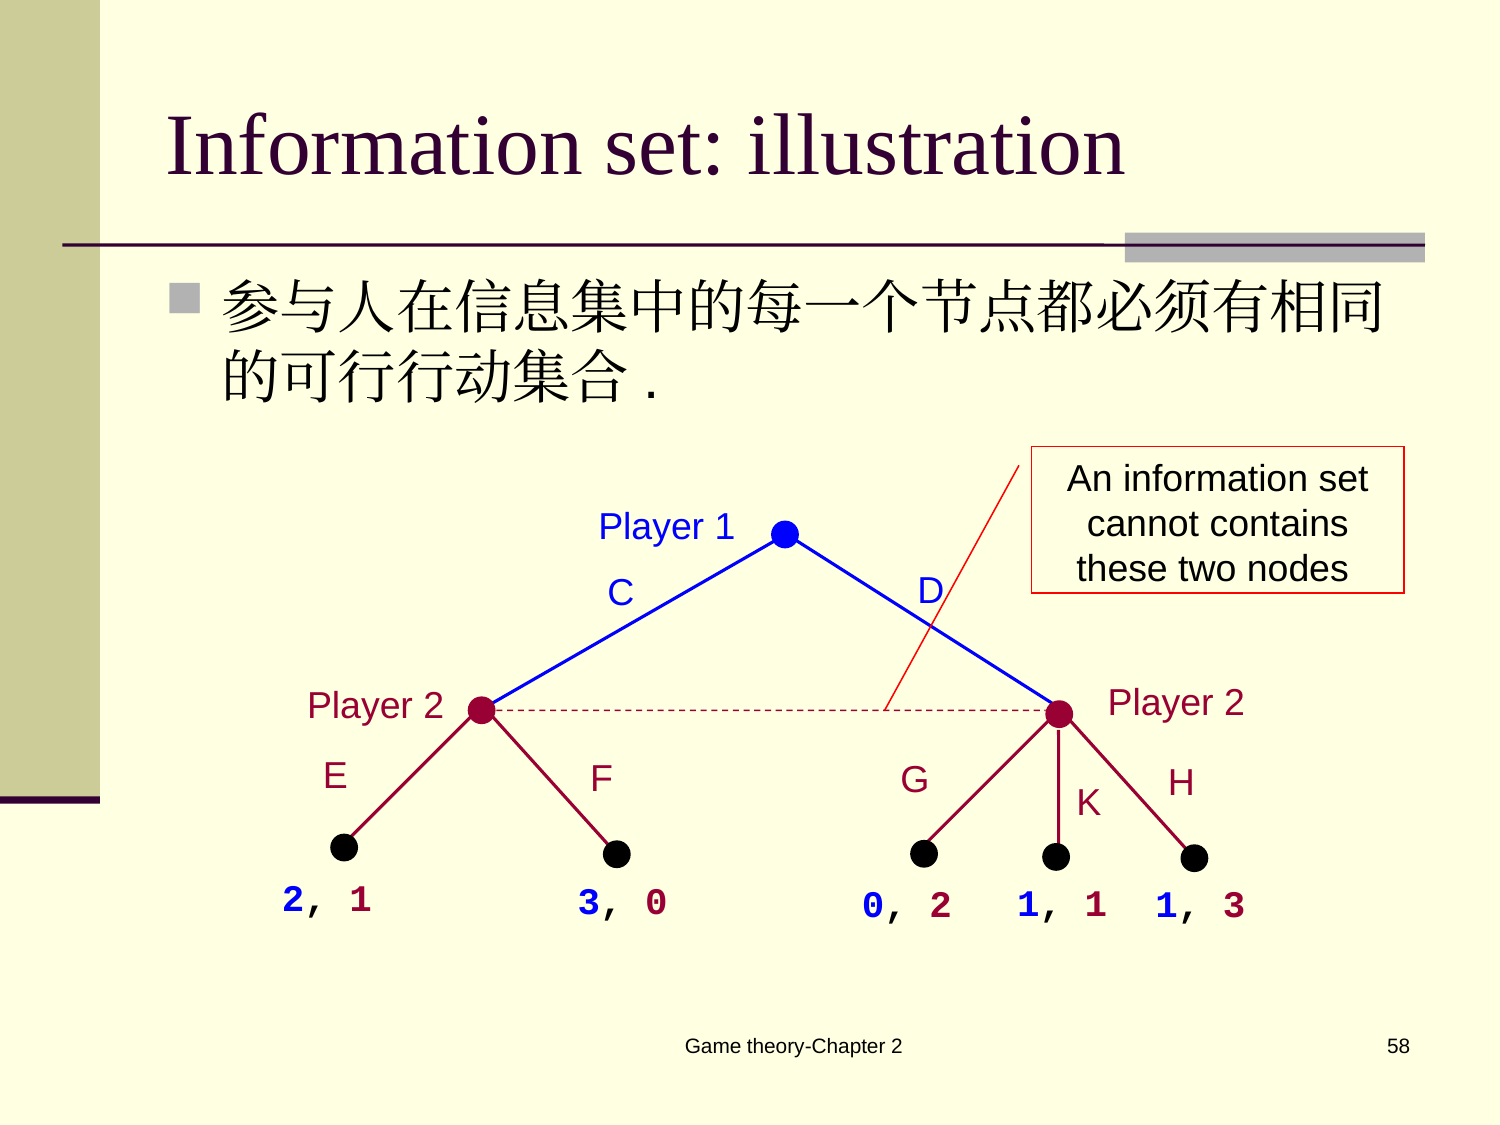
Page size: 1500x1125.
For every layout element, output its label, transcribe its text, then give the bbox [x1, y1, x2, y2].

text_box 1, 1 [1002, 871, 1129, 932]
text_box Player 1 [583, 494, 761, 555]
text_box [771, 521, 799, 548]
text_box E [308, 743, 379, 804]
text_box 1, 3 [1140, 873, 1267, 933]
text_box 0, 2 [847, 872, 973, 933]
title Information set: illustration [149, 45, 1426, 234]
text_box K [1061, 770, 1123, 831]
text_box F [575, 746, 637, 807]
slide_number 58 [1112, 1024, 1426, 1101]
list 参与人在信息集中的每一个节点都必须有相同的可行行动集合. [149, 262, 1426, 422]
text_box [1181, 845, 1208, 872]
text_box An information set cannot contains these two nodes [1031, 446, 1405, 593]
text_box C [592, 560, 663, 621]
text_box 3, 0 [562, 869, 689, 929]
text_box [910, 840, 938, 867]
text_box [468, 697, 495, 724]
text_box H [1153, 750, 1215, 811]
text_box [1046, 701, 1073, 728]
text_box Player 2 [292, 673, 468, 734]
text_box G [885, 747, 957, 808]
text_box [331, 834, 358, 861]
text_box [1042, 843, 1070, 871]
footer Game theory-Chapter 2 [549, 1024, 1038, 1101]
text_box D [902, 559, 965, 619]
text_box 2, 1 [267, 866, 393, 926]
text_box [603, 841, 630, 868]
text_box Player 2 [1092, 670, 1269, 731]
